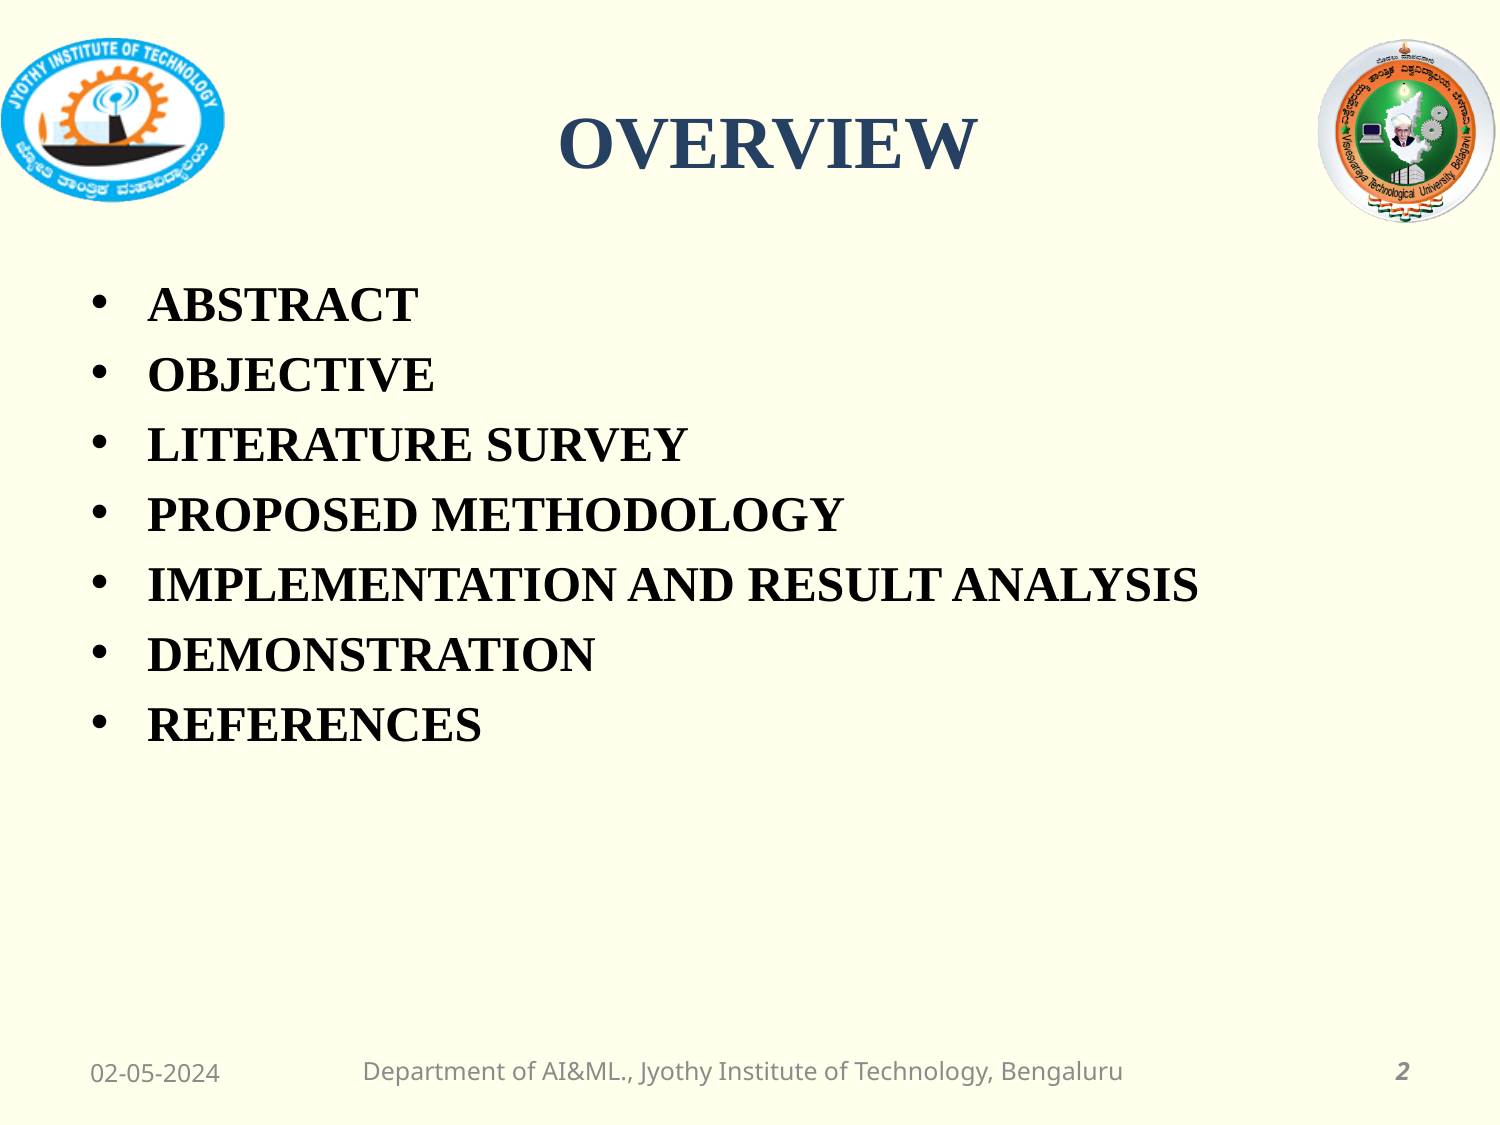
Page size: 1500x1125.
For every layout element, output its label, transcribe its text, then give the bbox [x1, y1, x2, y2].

list ABSTRACT OBJECTIVE LITERATURE SURVEY PROPOSED METHODOLOGY IMPLEMENTATION AND RESULT ANALYSIS DEMONSTRATION REFERENCES [75, 264, 1426, 1007]
picture [1312, 37, 1500, 225]
footer Department of AI&ML., Jyothy Institute of Technology, Bengaluru [312, 1042, 1175, 1103]
picture [0, 37, 225, 203]
slide_number 2 [1237, 1042, 1425, 1103]
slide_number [75, 1042, 250, 1103]
title OVERVIEW [225, 45, 1313, 233]
